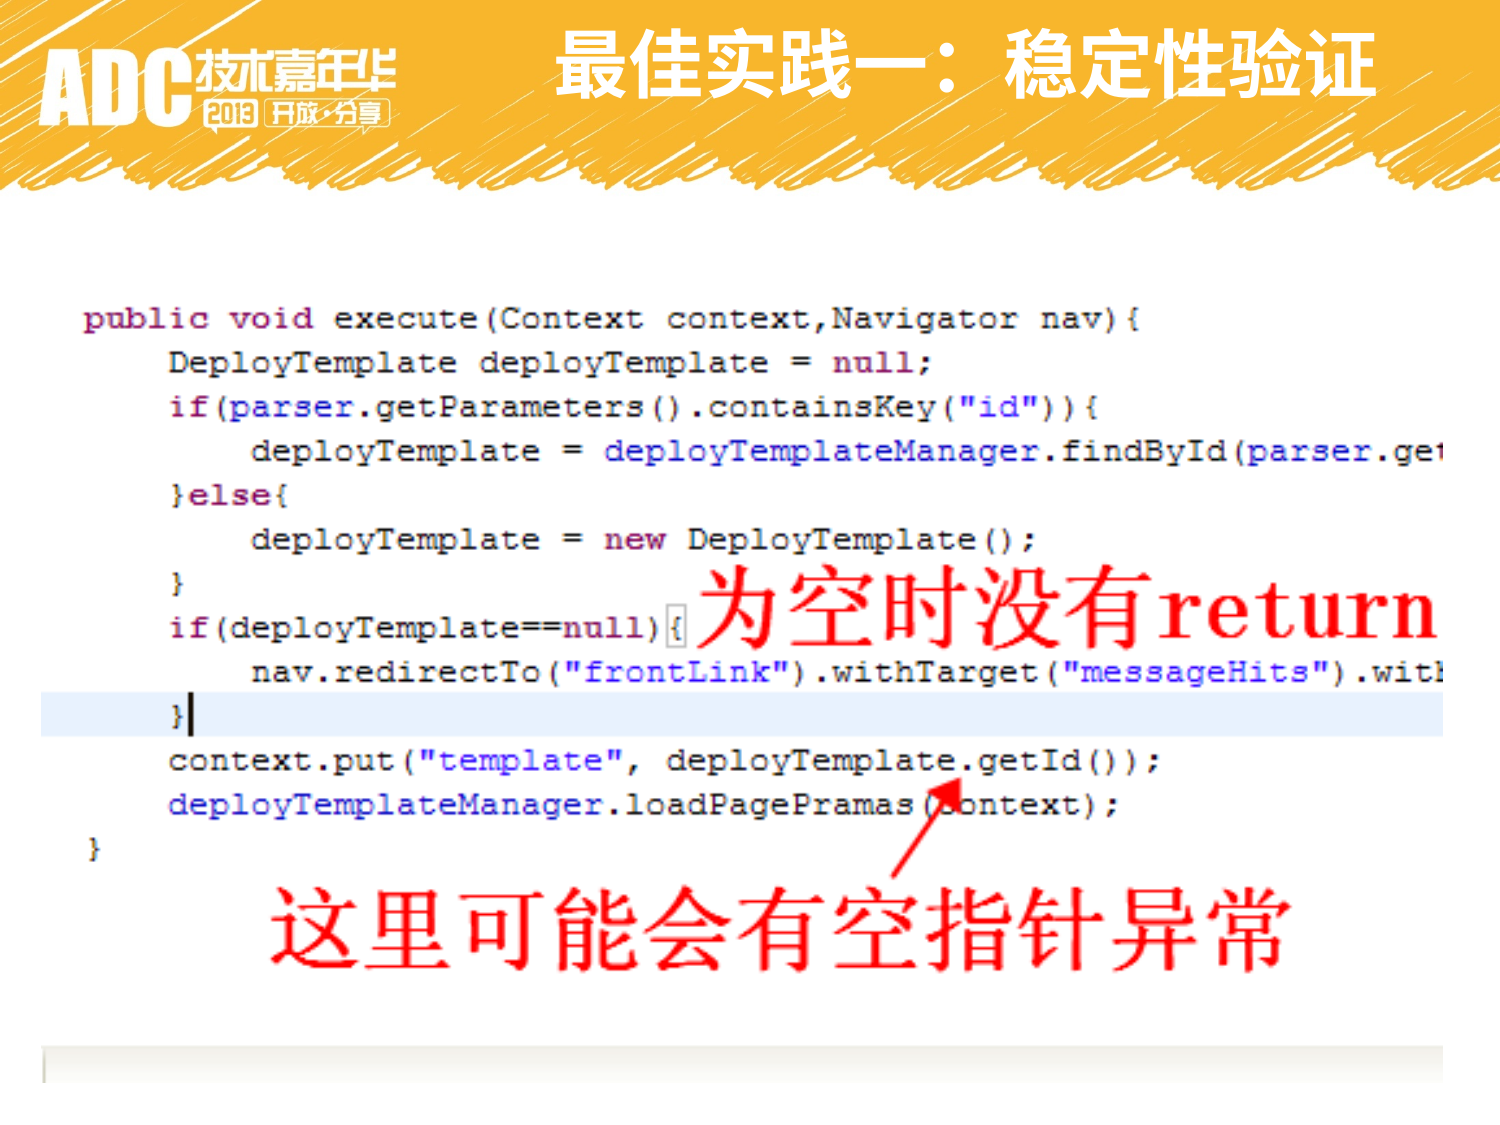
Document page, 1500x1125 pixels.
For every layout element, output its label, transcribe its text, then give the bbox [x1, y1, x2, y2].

picture [0, 0, 1500, 1125]
title 最佳实践一：稳定性验证 [425, 0, 1500, 150]
list [0, 184, 1384, 1075]
